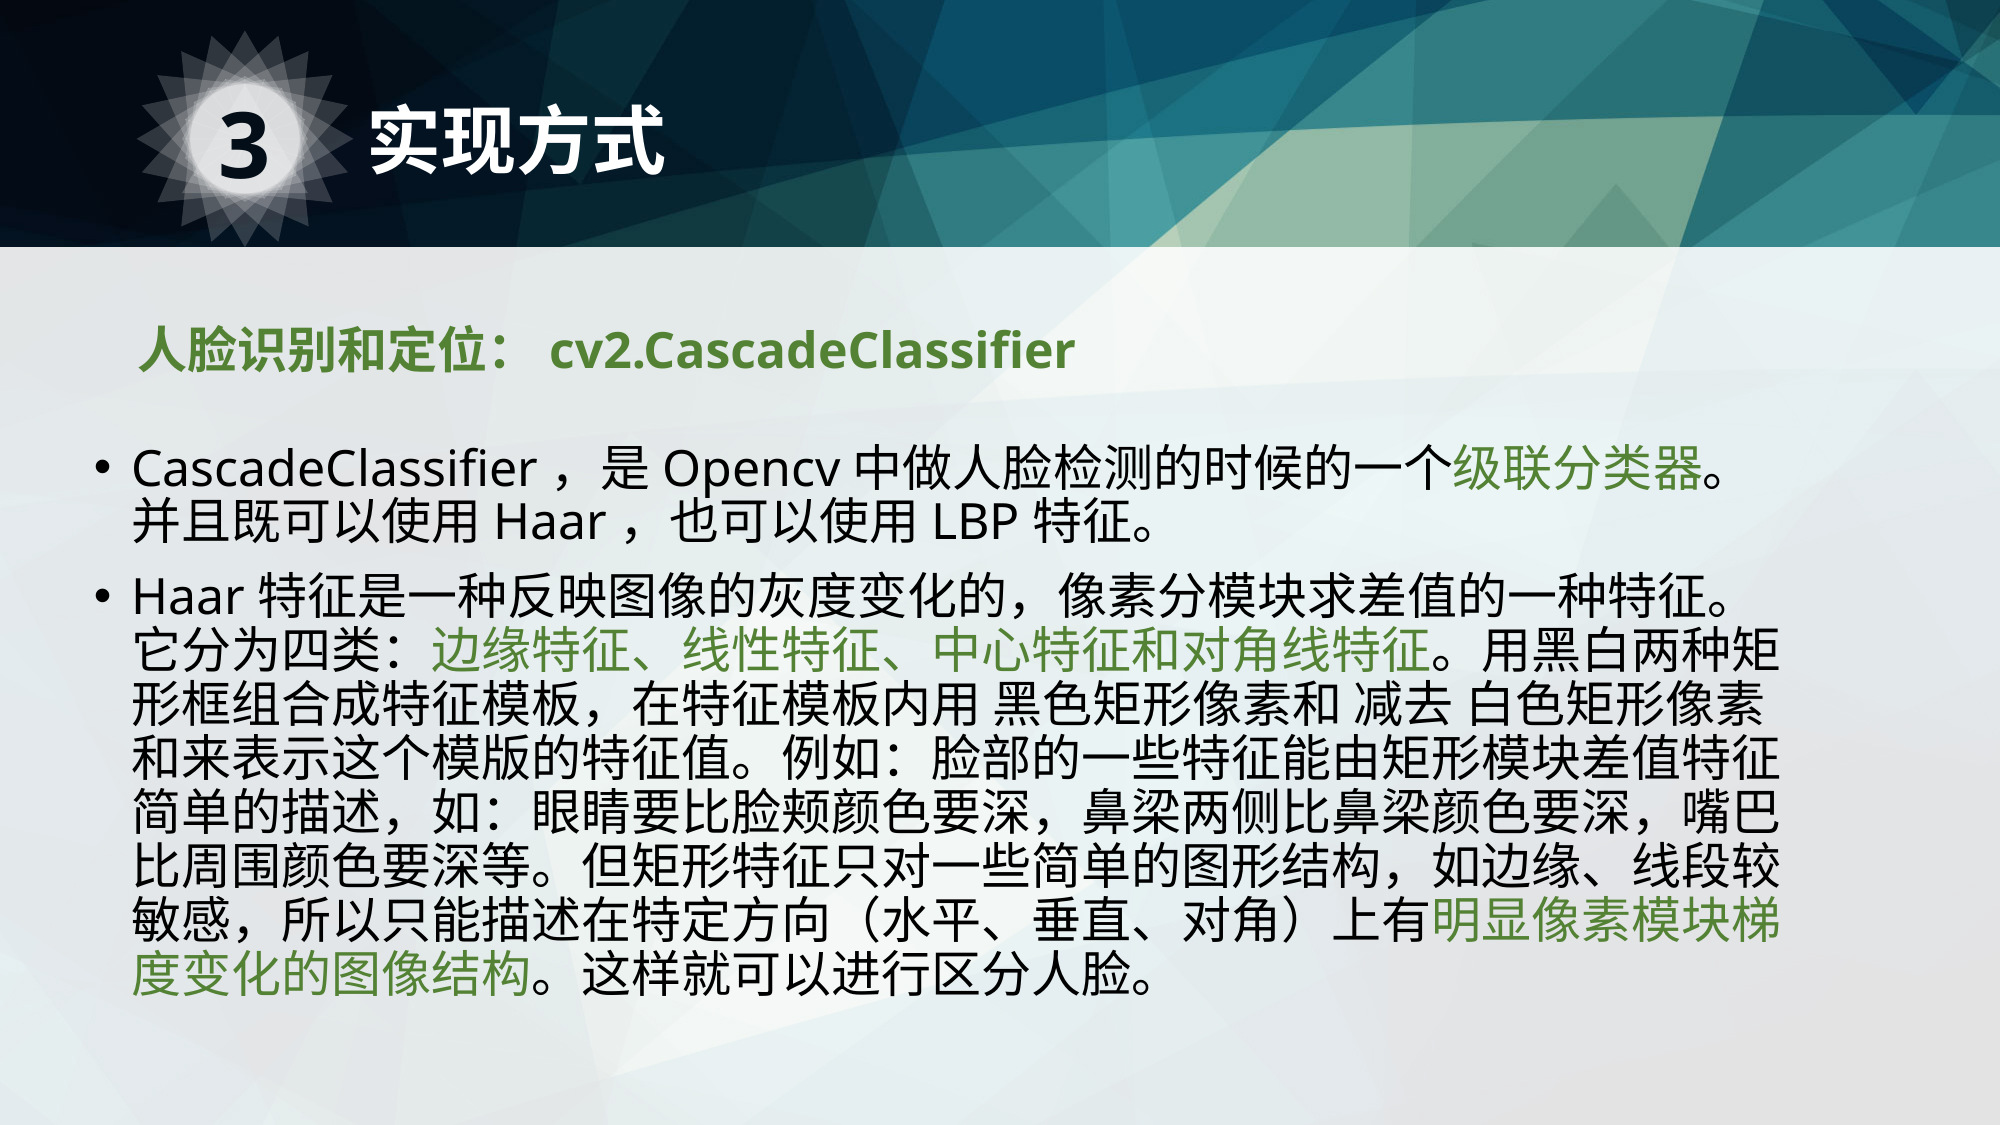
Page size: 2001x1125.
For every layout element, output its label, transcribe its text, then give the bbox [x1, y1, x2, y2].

text_box 人脸识别和定位：cv2.CascadeClassifier [122, 311, 1123, 387]
picture [0, 0, 2000, 247]
text_box 实现方式 [354, 85, 1471, 191]
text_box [136, 30, 354, 248]
text_box CascadeClassifier，是Opencv中做人脸检测的时候的一个级联分类器。并且既可以使用Haar，也可以使用LBP特征。 Haar特征是一种反映图像的灰度变化的，像素分模块求差值的一种特征。它分为四类：边缘特征、线性特征、中心特征和对角线特征。用黑白两种矩形框组合成特征模板，在特征模板内用 黑色矩形像素和 减去 白色矩形像素和来表示这个模版的特征值。例如：脸部的一些特征能由矩形模块差值特征简单的描述，如：眼睛要比脸颊颜色要深，鼻梁两侧比鼻梁颜色要深，嘴巴比周围颜色要深等。但矩形特征只对一些简单的图形结构，如边缘、线段较敏感，所以只能描述在特定方向（水平、垂直、对角）上有明显像素模块梯度变化的图像结构。这样就可以进行区分人脸。 [79, 435, 1805, 1125]
